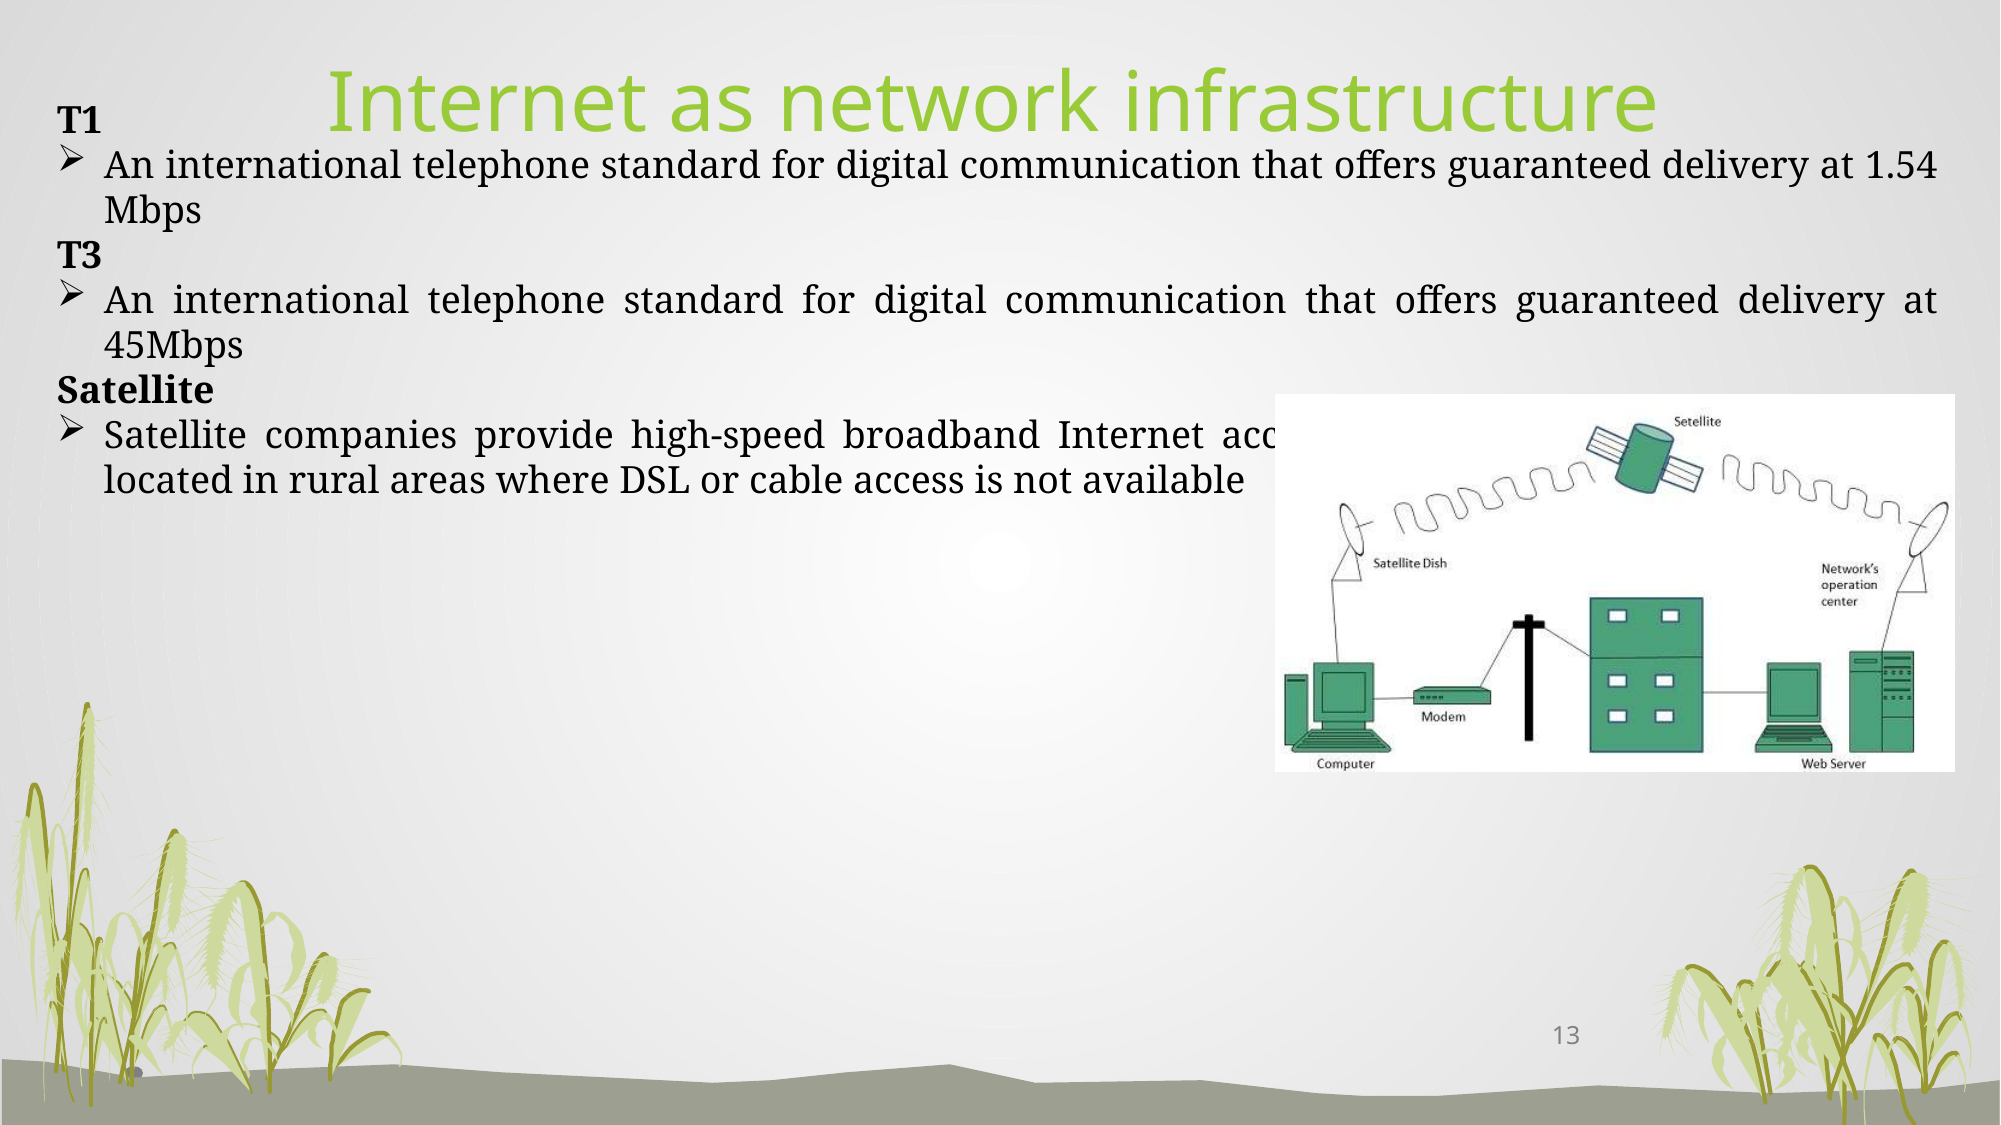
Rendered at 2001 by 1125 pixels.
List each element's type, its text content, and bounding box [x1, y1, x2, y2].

picture [1275, 394, 1955, 772]
list [30, 185, 1970, 1057]
text_box T1 An international telephone standard for digital communication that offers guaranteed delivery at 1.54 Mbps T3 An international telephone standard for digital communication that offers guaranteed delivery at 45Mbps Satellite Satellite companies provide high-speed broadband Internet access, primarily to homes and offices located in rural areas where DSL or cable access is not available [42, 88, 1955, 553]
title Internet as network infrastructure [72, 20, 1917, 88]
slide_number 13 [1547, 1006, 1671, 1067]
